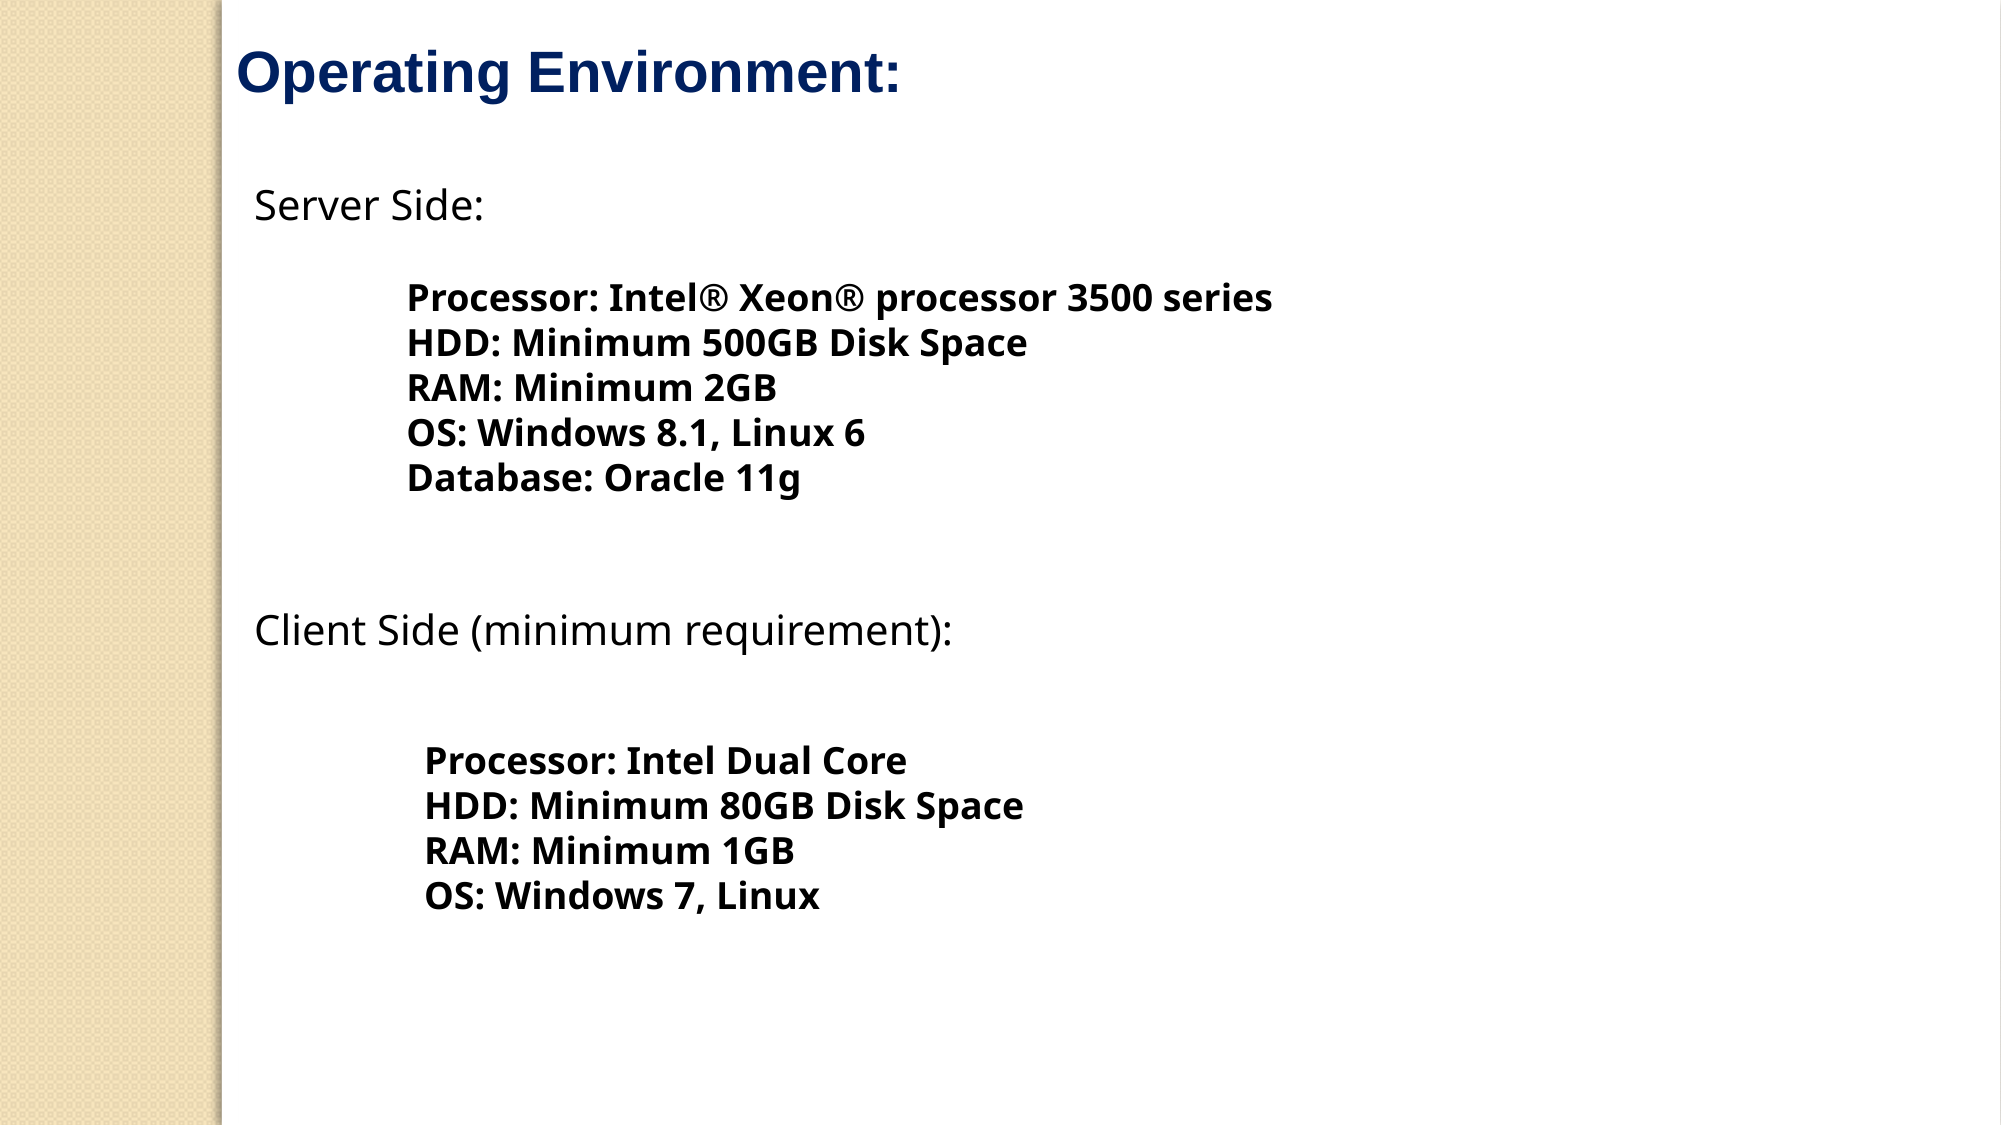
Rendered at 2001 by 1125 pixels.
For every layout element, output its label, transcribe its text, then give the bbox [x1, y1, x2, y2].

text_box Processor: Intel® Xeon® processor 3500 series HDD: Minimum 500GB Disk Space RAM: Minimum 2GB OS: Windows 8.1, Linux 6 Database: Oracle 11g [391, 266, 1426, 506]
text_box Processor: Intel Dual Core HDD: Minimum 80GB Disk Space RAM: Minimum 1GB OS: Windows 7, Linux [409, 729, 1408, 925]
text_box Server Side: [239, 171, 630, 237]
text_box Operating Environment: [221, 27, 1426, 112]
text_box Client Side (minimum requirement): [239, 595, 1067, 661]
